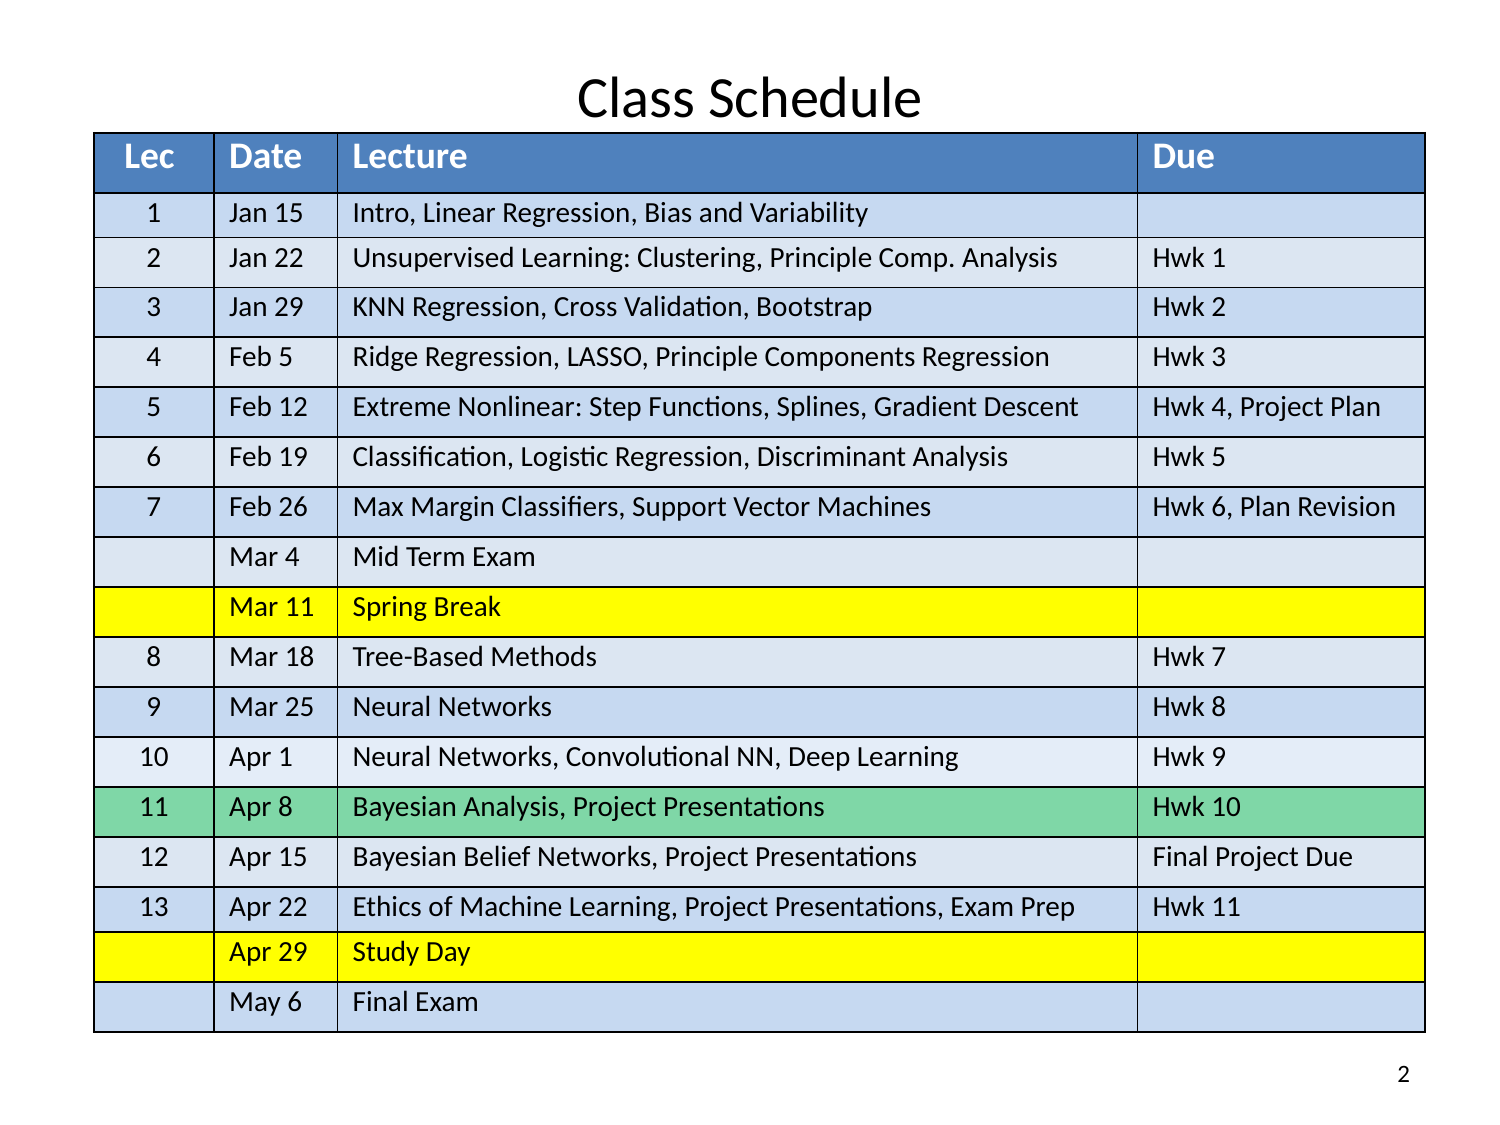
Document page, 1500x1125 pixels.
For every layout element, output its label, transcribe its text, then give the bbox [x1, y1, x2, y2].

table_cell Hwk 10 [1138, 788, 1424, 836]
table_cell Hwk 6, Plan Revision [1138, 488, 1424, 536]
table_cell Unsupervised Learning: Clustering, Principle Comp. Analysis [338, 238, 1137, 287]
table_cell Apr 15 [215, 838, 337, 886]
table_cell Feb 12 [215, 388, 337, 436]
table_cell Neural Networks, Convolutional NN, Deep Learning [338, 738, 1137, 786]
table_cell 13 [95, 888, 213, 931]
table_cell Jan 15 [215, 194, 337, 237]
table_cell [95, 933, 213, 981]
table_cell 1 [95, 194, 213, 237]
table_cell Bayesian Analysis, Project Presentations [338, 788, 1137, 836]
table_cell Hwk 8 [1138, 688, 1424, 736]
table_cell Max Margin Classifiers, Support Vector Machines [338, 488, 1137, 536]
table_cell May 6 [215, 983, 337, 1031]
table_header Date [215, 134, 337, 192]
table_cell 3 [95, 288, 213, 336]
table_cell Hwk 5 [1138, 438, 1424, 486]
table_cell Mar 4 [215, 538, 337, 586]
table_cell 2 [95, 238, 213, 287]
table_cell [1138, 983, 1424, 1031]
table_cell Extreme Nonlinear: Step Functions, Splines, Gradient Descent [338, 388, 1137, 436]
table_cell [95, 538, 213, 586]
table_cell [95, 588, 213, 636]
table_cell 11 [95, 788, 213, 836]
table_cell Hwk 3 [1138, 338, 1424, 386]
table_cell Classification, Logistic Regression, Discriminant Analysis [338, 438, 1137, 486]
table_cell 6 [95, 438, 213, 486]
table_cell Neural Networks [338, 688, 1137, 736]
table_cell Spring Break [338, 588, 1137, 636]
table_cell 12 [95, 838, 213, 886]
table_cell Apr 8 [215, 788, 337, 836]
table_cell Mar 25 [215, 688, 337, 736]
table_cell Hwk 4, Project Plan [1138, 388, 1424, 436]
table_cell 7 [95, 488, 213, 536]
table_cell Final Exam [338, 983, 1137, 1031]
table_cell [1138, 538, 1424, 586]
table_cell 10 [95, 738, 213, 786]
table_cell Hwk 2 [1138, 288, 1424, 336]
table_cell Study Day [338, 933, 1137, 981]
table_header Due [1138, 134, 1424, 192]
table_cell Ridge Regression, LASSO, Principle Components Regression [338, 338, 1137, 386]
table_cell Feb 19 [215, 438, 337, 486]
table_cell [1138, 194, 1424, 237]
table_cell Bayesian Belief Networks, Project Presentations [338, 838, 1137, 886]
table_cell Mar 11 [215, 588, 337, 636]
table_cell [1138, 588, 1424, 636]
table_cell Intro, Linear Regression, Bias and Variability [338, 194, 1137, 237]
table_cell Hwk 7 [1138, 638, 1424, 686]
table_cell [95, 983, 213, 1031]
table_cell 4 [95, 338, 213, 386]
slide_number 2 [1074, 1042, 1425, 1103]
table_cell Ethics of Machine Learning, Project Presentations, Exam Prep [338, 888, 1137, 931]
table_cell Feb 26 [215, 488, 337, 536]
table_cell Jan 22 [215, 238, 337, 287]
table_cell Tree-Based Methods [338, 638, 1137, 686]
table_cell Hwk 1 [1138, 238, 1424, 287]
title Class Schedule [75, 0, 1425, 188]
table_cell 9 [95, 688, 213, 736]
table_cell Apr 22 [215, 888, 337, 931]
table_cell Mar 18 [215, 638, 337, 686]
table_cell Hwk 9 [1138, 738, 1424, 786]
table_cell KNN Regression, Cross Validation, Bootstrap [338, 288, 1137, 336]
table_cell Apr 1 [215, 738, 337, 786]
table_cell Feb 5 [215, 338, 337, 386]
table_cell 5 [95, 388, 213, 436]
table_cell Apr 29 [215, 933, 337, 981]
table_cell Final Project Due [1138, 838, 1424, 886]
table_header Lecture [338, 134, 1137, 192]
table_cell 8 [95, 638, 213, 686]
table_cell [1138, 933, 1424, 981]
table_cell Jan 29 [215, 288, 337, 336]
table_cell Hwk 11 [1138, 888, 1424, 931]
table_header Lec [95, 134, 213, 192]
table_cell Mid Term Exam [338, 538, 1137, 586]
